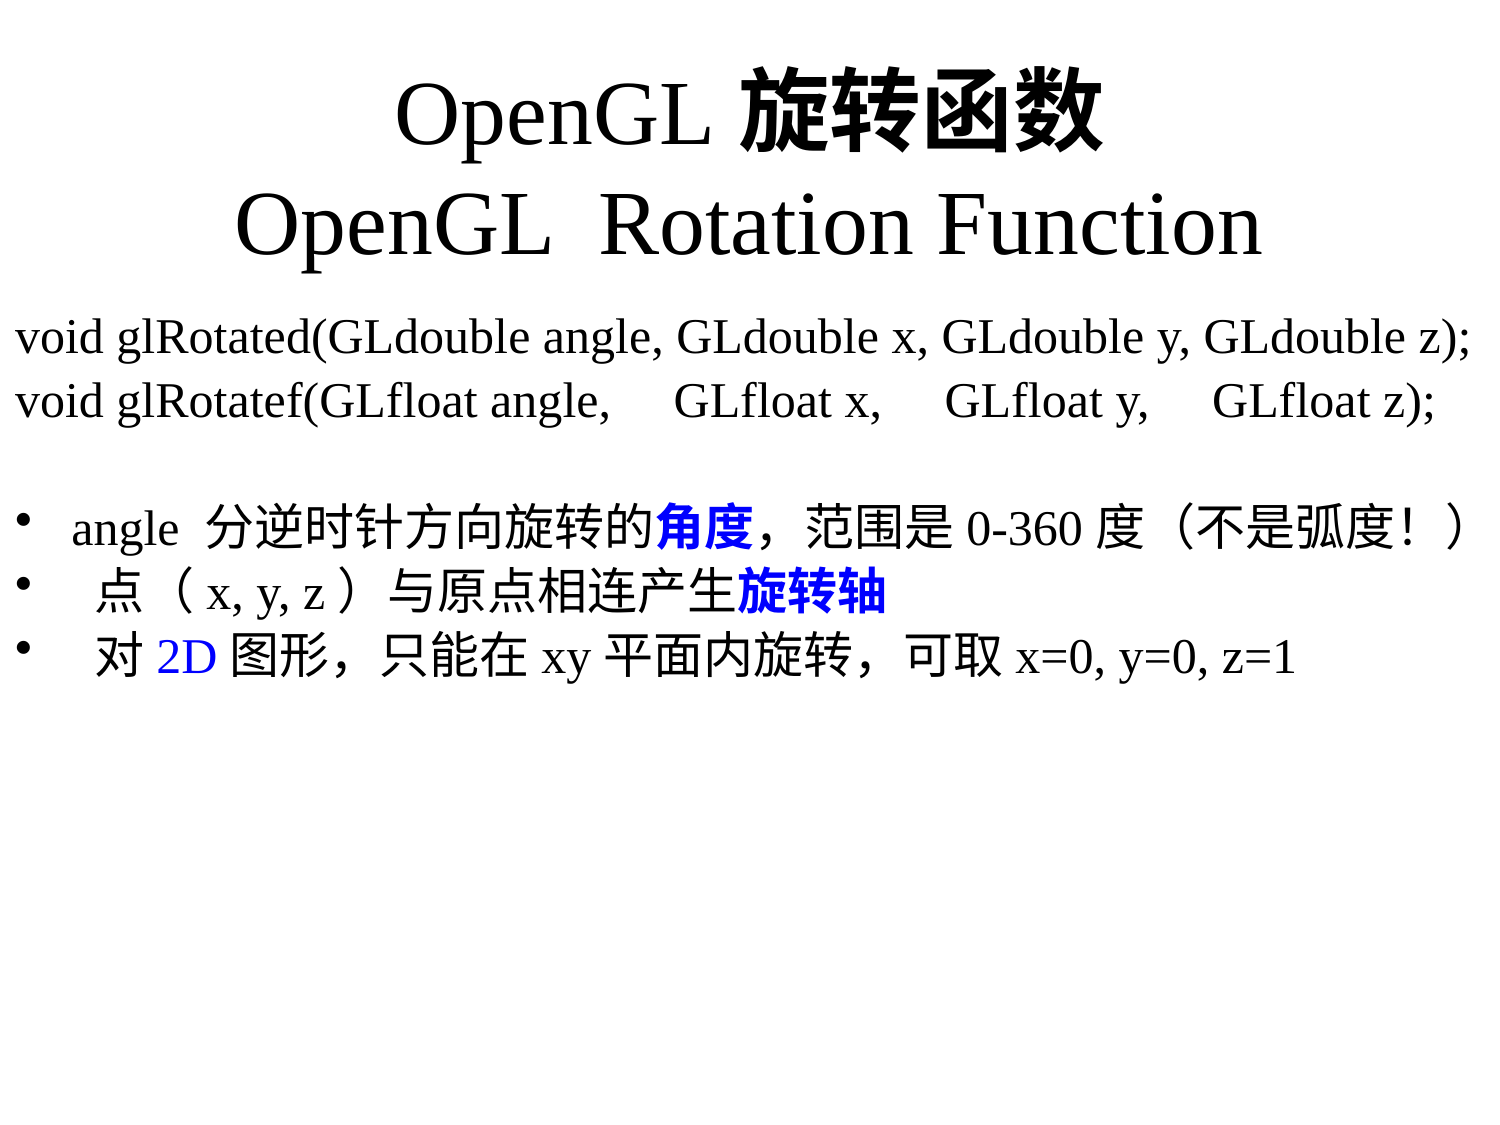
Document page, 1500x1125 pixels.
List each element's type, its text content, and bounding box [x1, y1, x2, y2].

title OpenGL旋转函数 OpenGL Rotation Function [75, 45, 1425, 233]
list void glRotated(GLdouble angle, GLdouble x, GLdouble y, GLdouble z); void glRotatef(GLfloat angle, GLfloat x, GLfloat y, GLfloat z); angle 分逆时针方向旋转的角度，范围是0-360度（不是弧度！） 点（x, y, z）与原点相连产生旋转轴 对2D图形，只能在xy平面内旋转，可取x=0, y=0, z=1 [0, 302, 1500, 776]
